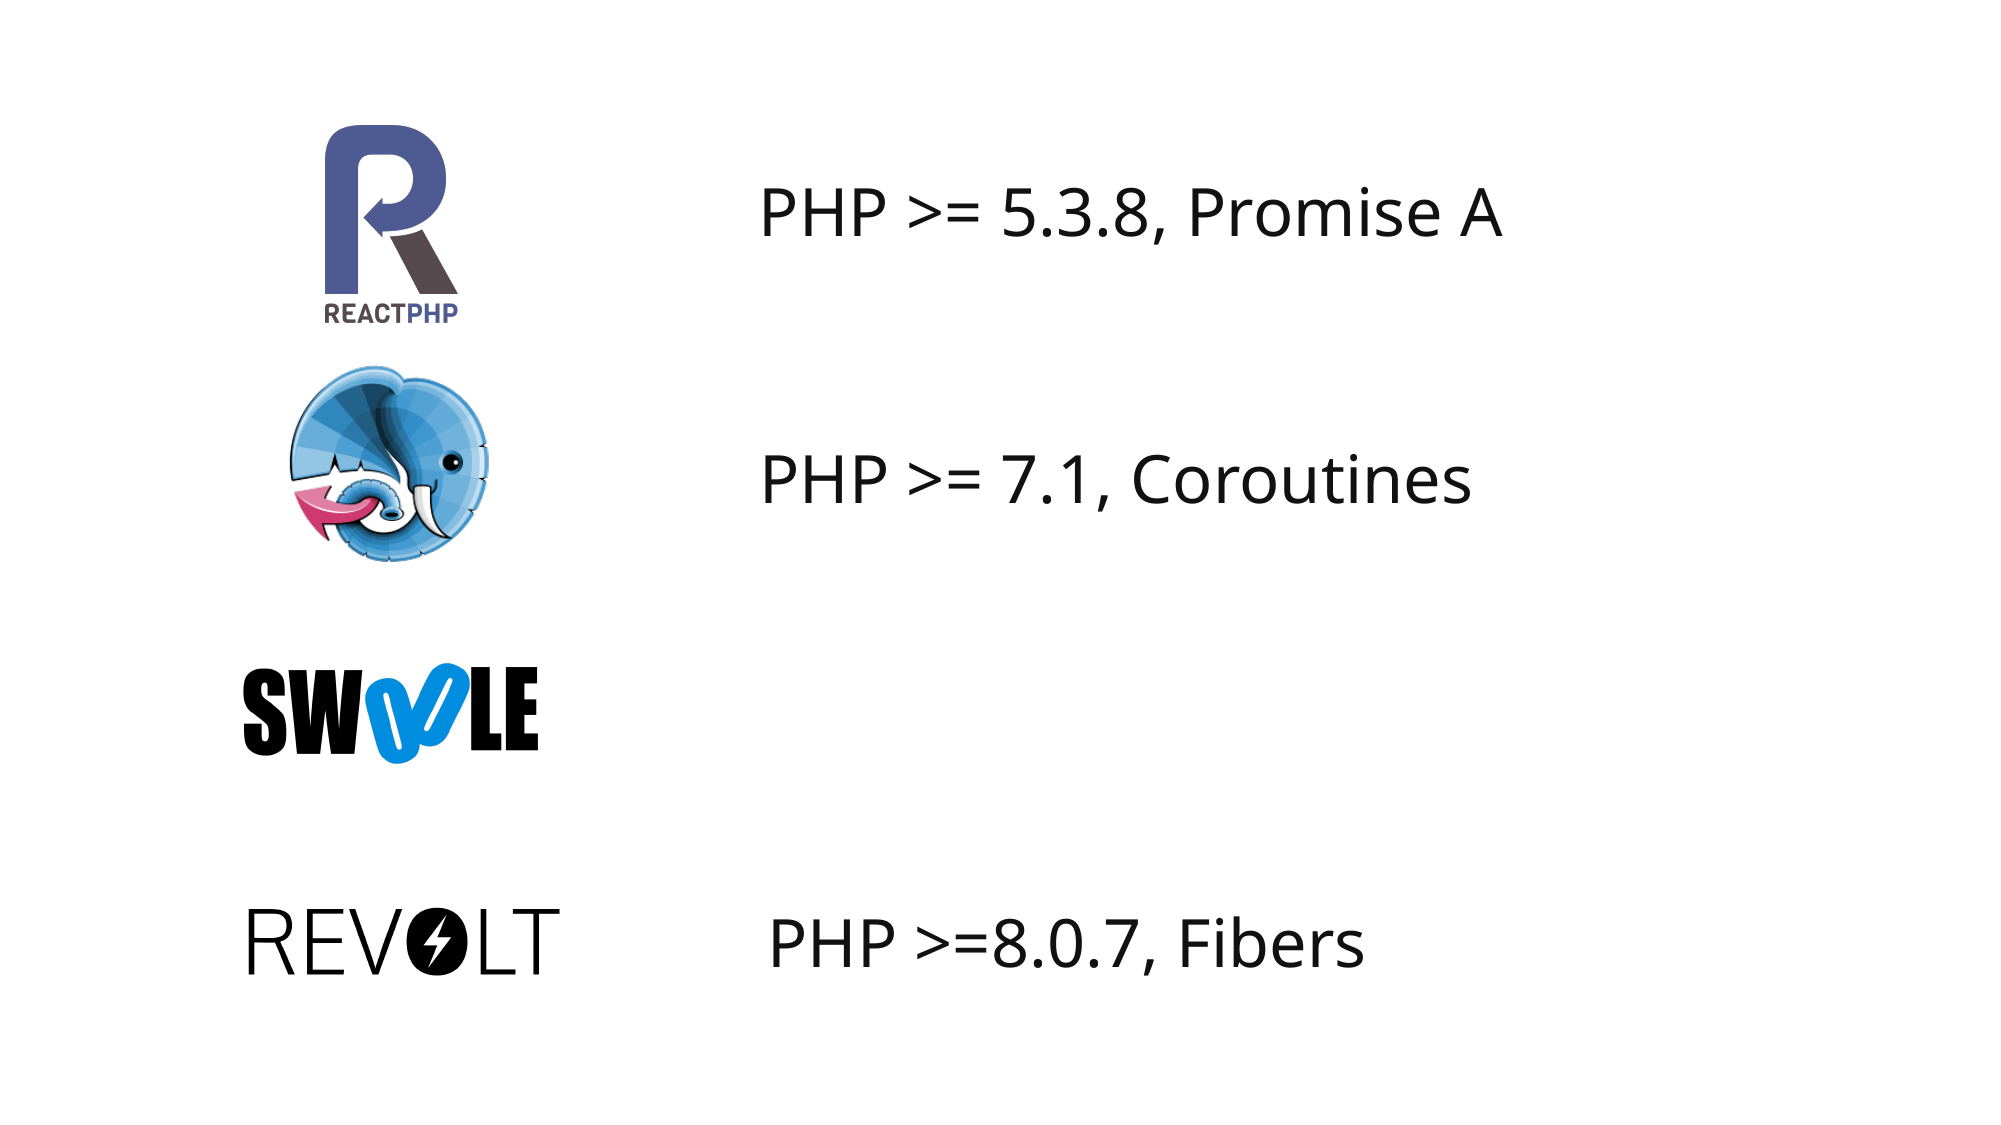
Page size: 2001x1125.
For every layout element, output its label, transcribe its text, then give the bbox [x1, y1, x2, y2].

text_box PHP >= 7.1, Coroutines [744, 429, 1489, 525]
text_box PHP >=8.0.7, Fibers [752, 893, 1383, 988]
picture [325, 125, 458, 323]
picture [243, 624, 538, 802]
picture [283, 358, 498, 570]
picture [242, 902, 565, 981]
text_box PHP >= 5.3.8, Promise A [744, 162, 1518, 258]
